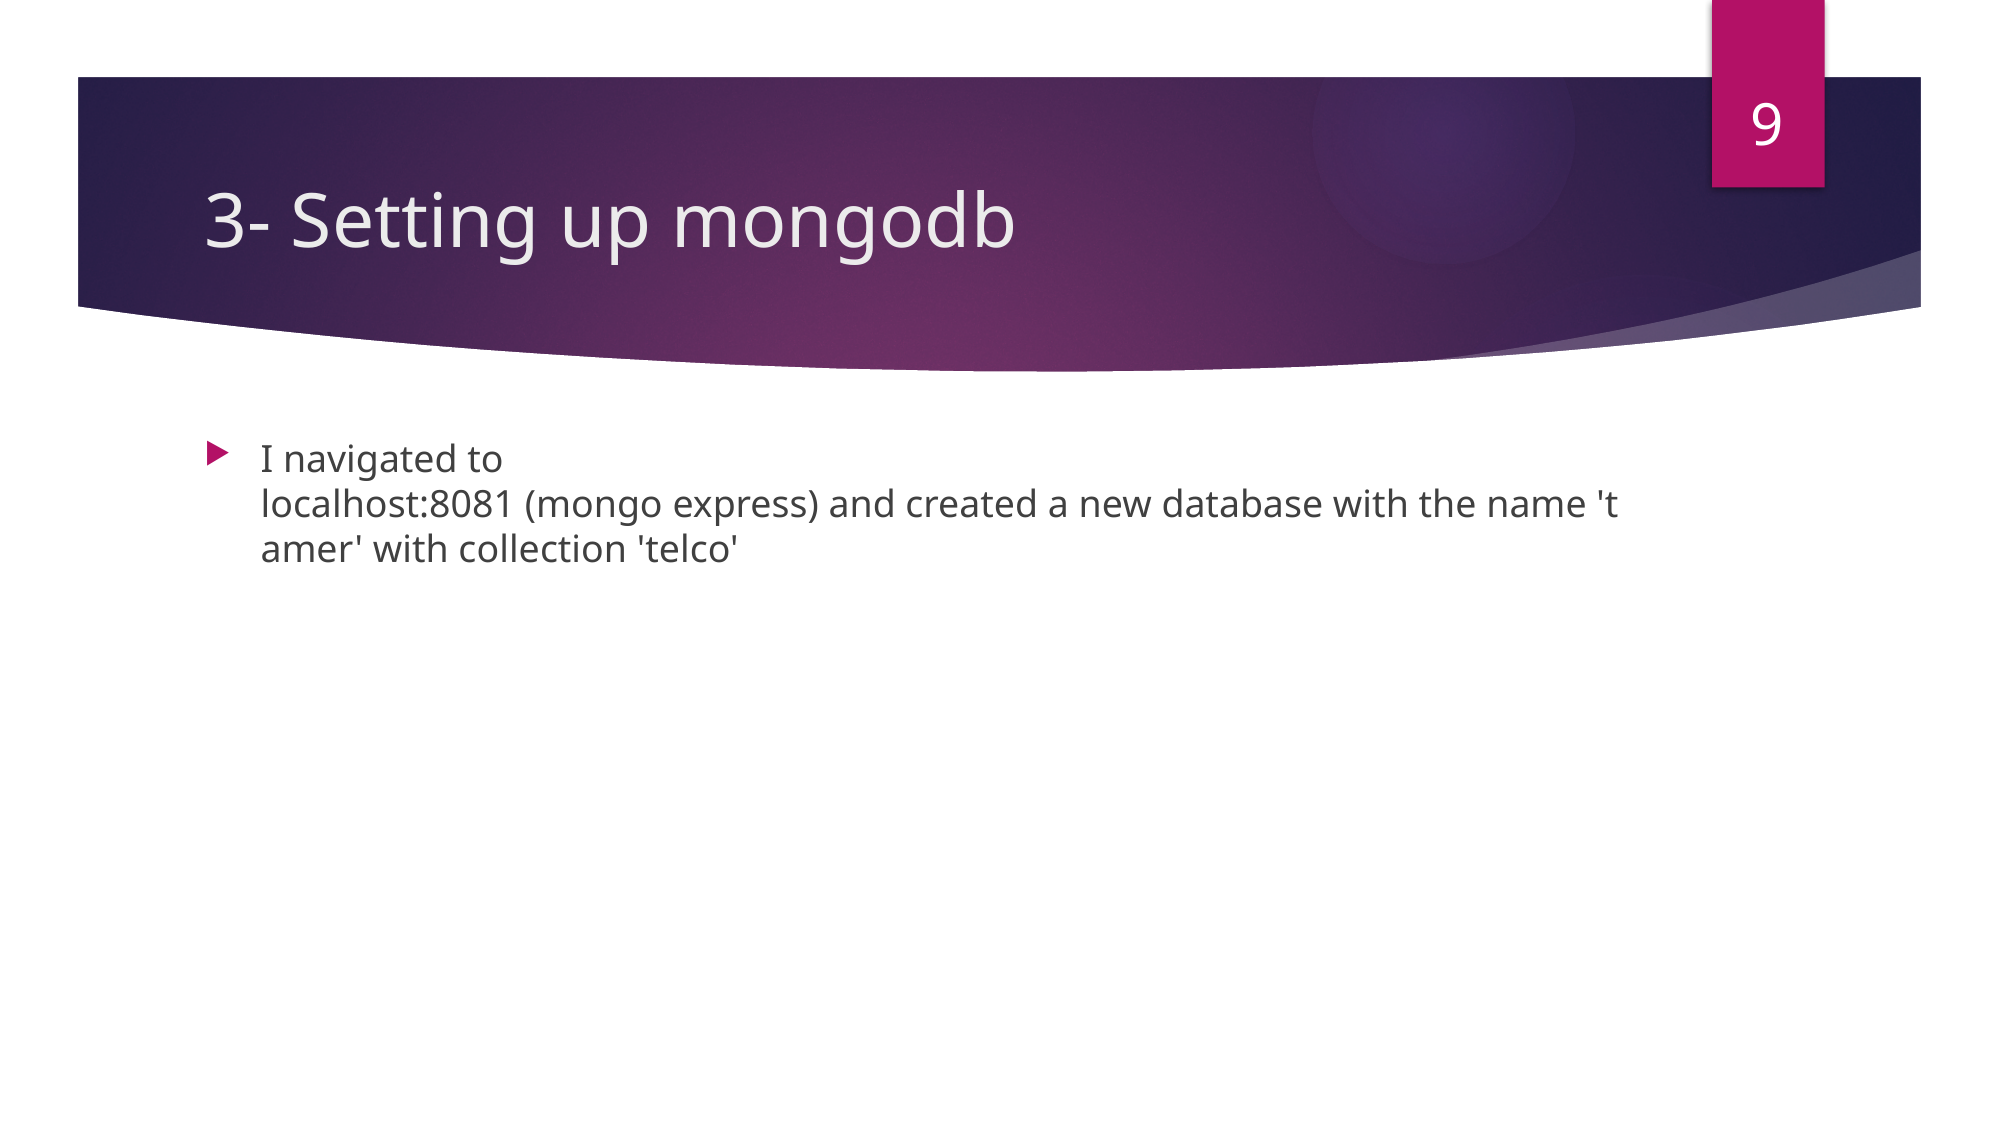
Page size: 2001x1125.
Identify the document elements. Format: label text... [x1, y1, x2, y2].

list I navigated to localhost:8081 (mongo express) and created a new database with the name 'tamer' with collection 'telco' [189, 427, 1638, 988]
title 3- Setting up mongodb [189, 159, 1627, 276]
slide_number 9 [1698, 48, 1836, 175]
